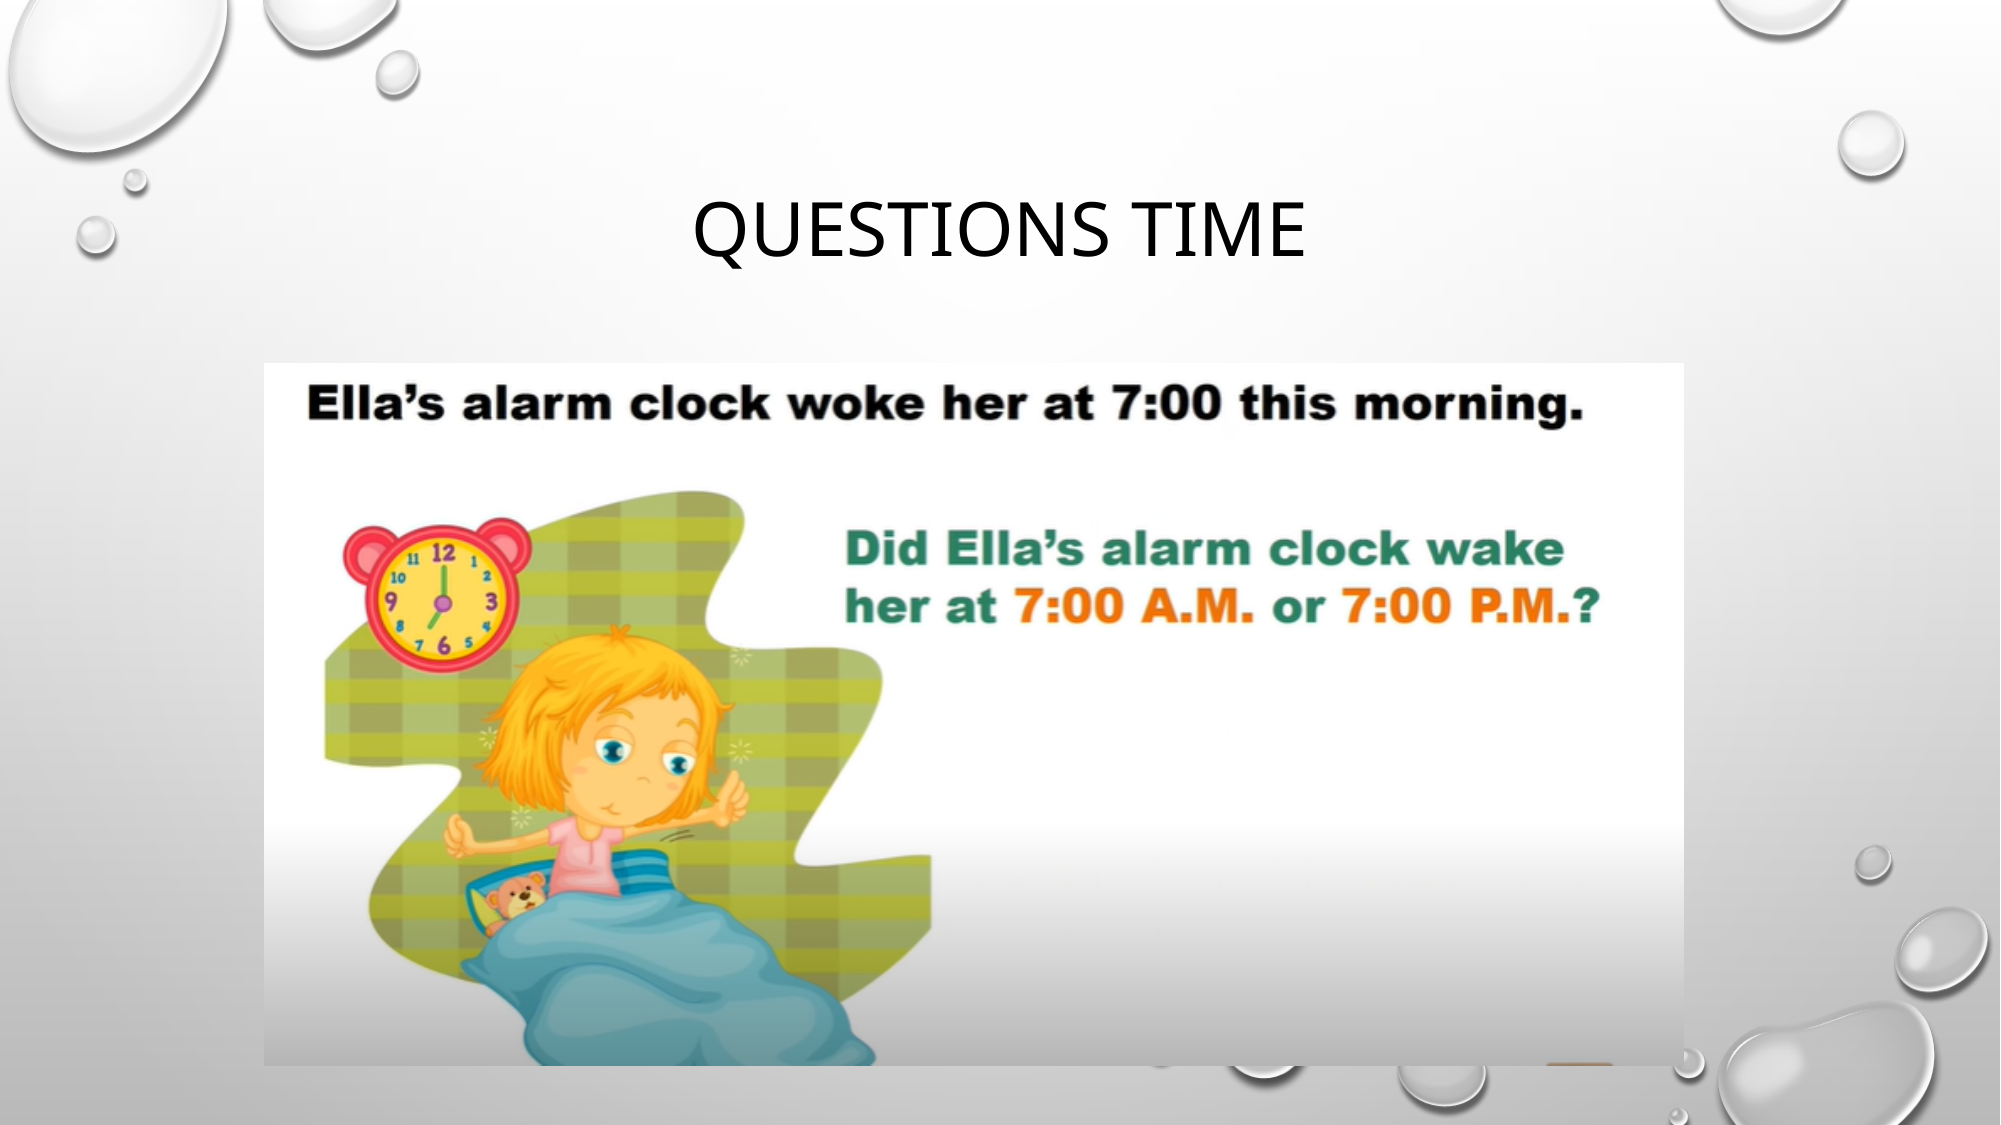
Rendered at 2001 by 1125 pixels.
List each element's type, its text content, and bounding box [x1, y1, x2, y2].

picture [0, 0, 2000, 1125]
title Questions Time [149, 101, 1851, 364]
